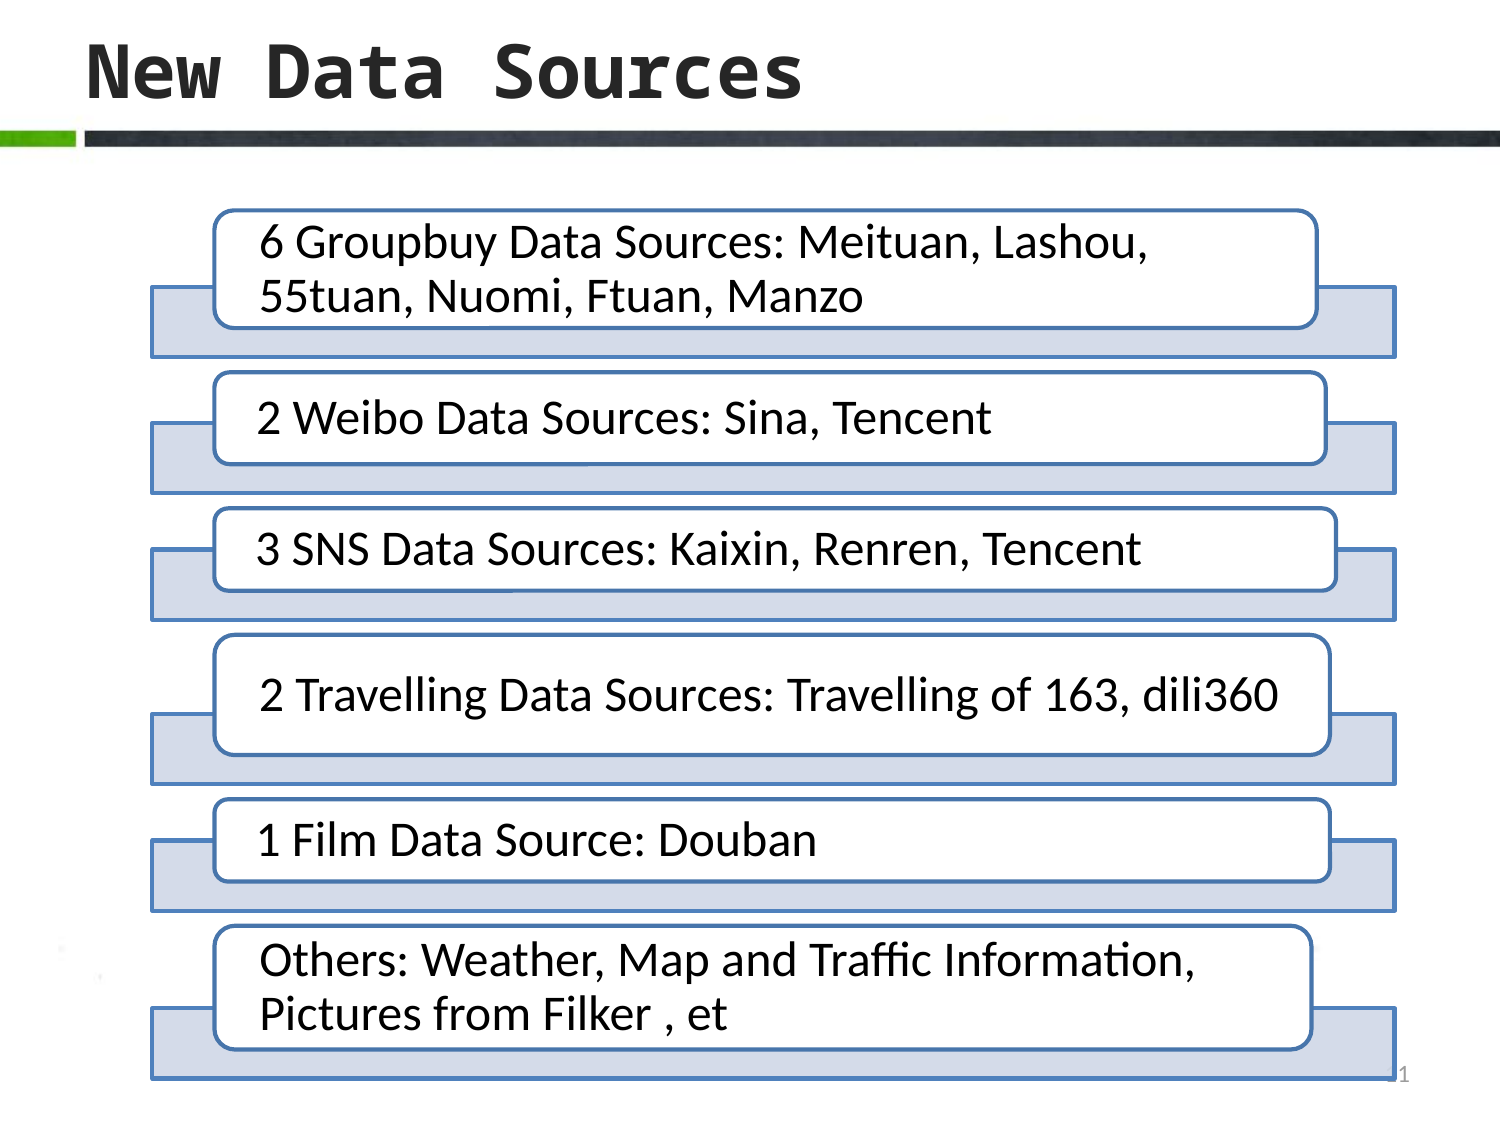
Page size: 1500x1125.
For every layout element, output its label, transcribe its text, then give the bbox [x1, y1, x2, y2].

slide_number 11 [1074, 1042, 1425, 1103]
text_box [152, 198, 1395, 1091]
title New Data Sources [71, 12, 1450, 125]
picture [0, 0, 1500, 1125]
